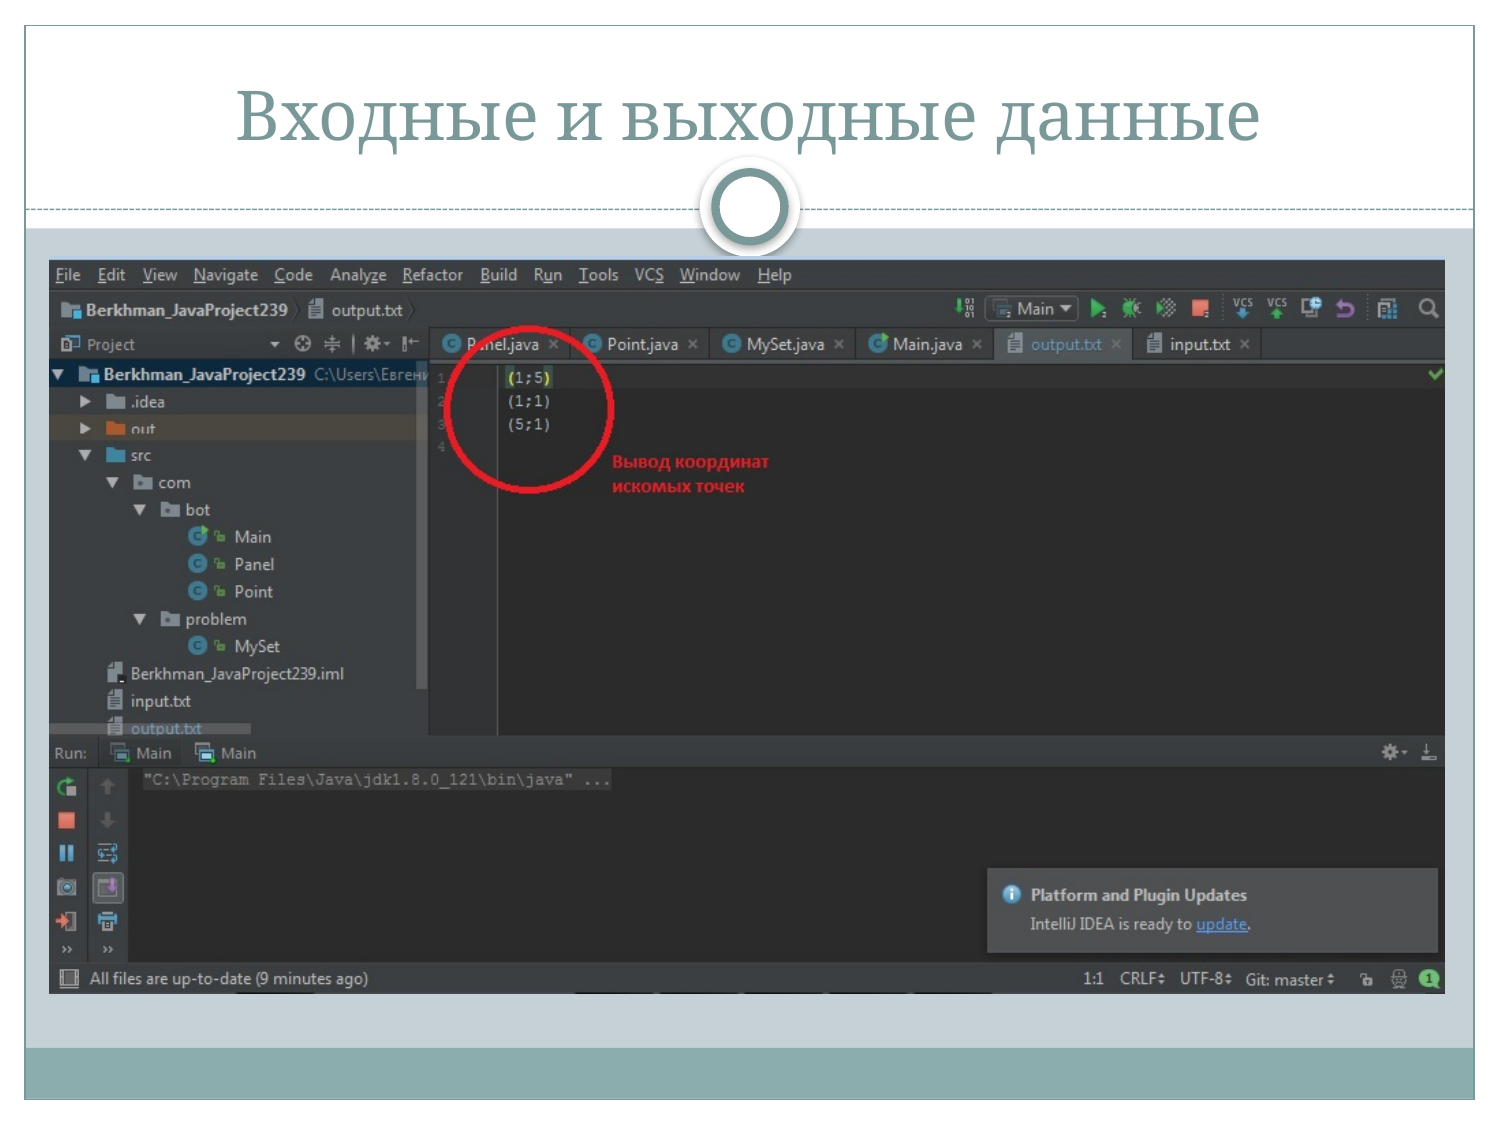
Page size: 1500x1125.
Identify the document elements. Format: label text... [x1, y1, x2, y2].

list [49, 256, 1445, 995]
title Входные и выходные данные [49, 37, 1450, 162]
